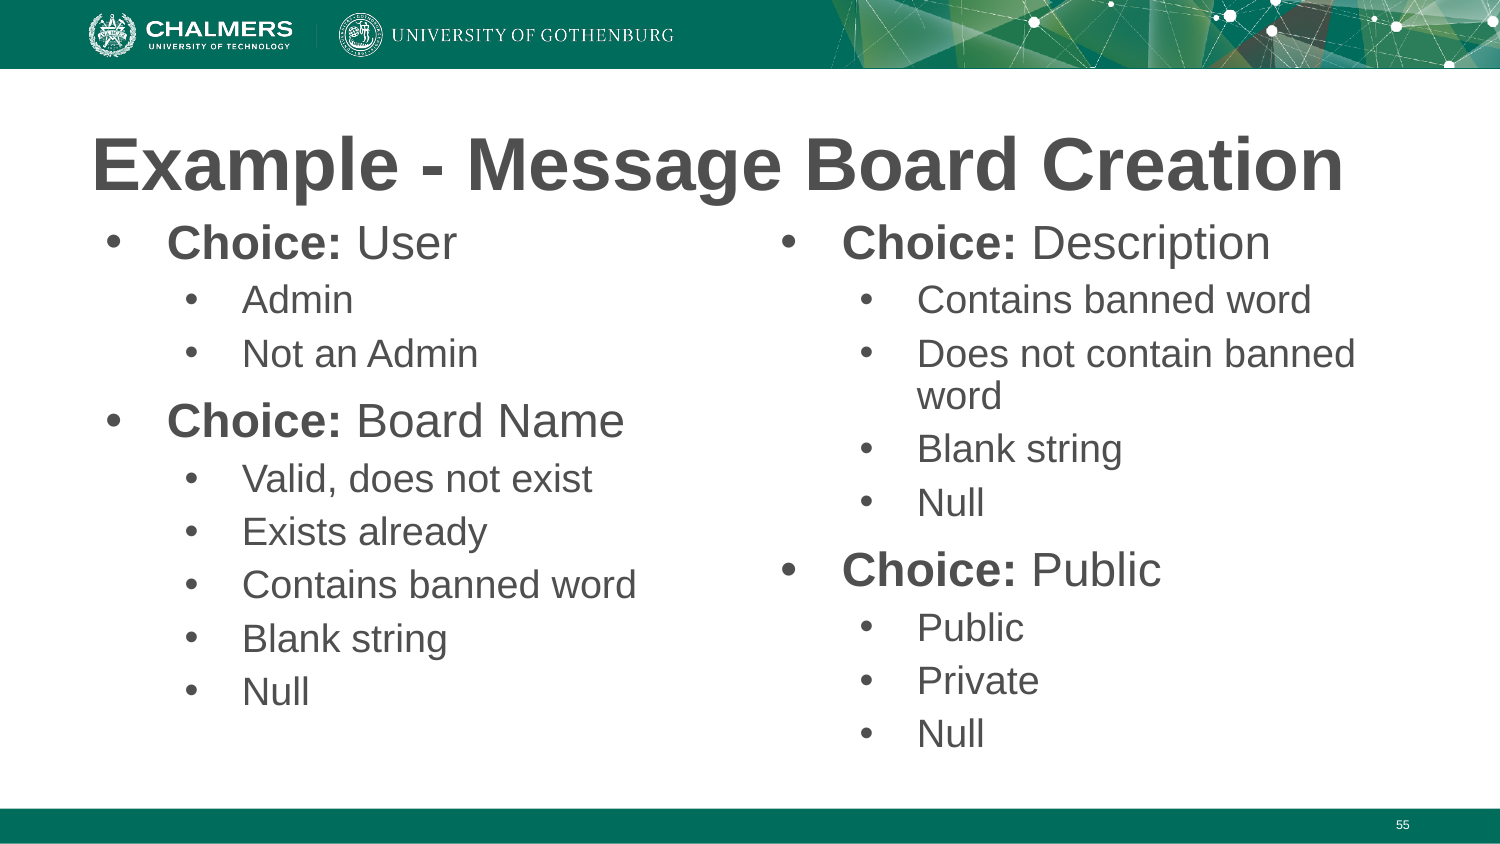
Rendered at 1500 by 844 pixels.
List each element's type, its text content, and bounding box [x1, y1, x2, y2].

picture [759, 0, 1500, 68]
title Example - Message Board Creation [76, 100, 1425, 211]
slide_number ‹#› [1074, 809, 1425, 844]
picture [64, 0, 696, 85]
list Choice: Description Contains banned word Does not contain banned word Blank string Null Choice: Public Public Private Null [751, 210, 1425, 782]
list Choice: User Admin Not an Admin Choice: Board Name Valid, does not exist Exists already Contains banned word Blank string Null [76, 210, 750, 782]
